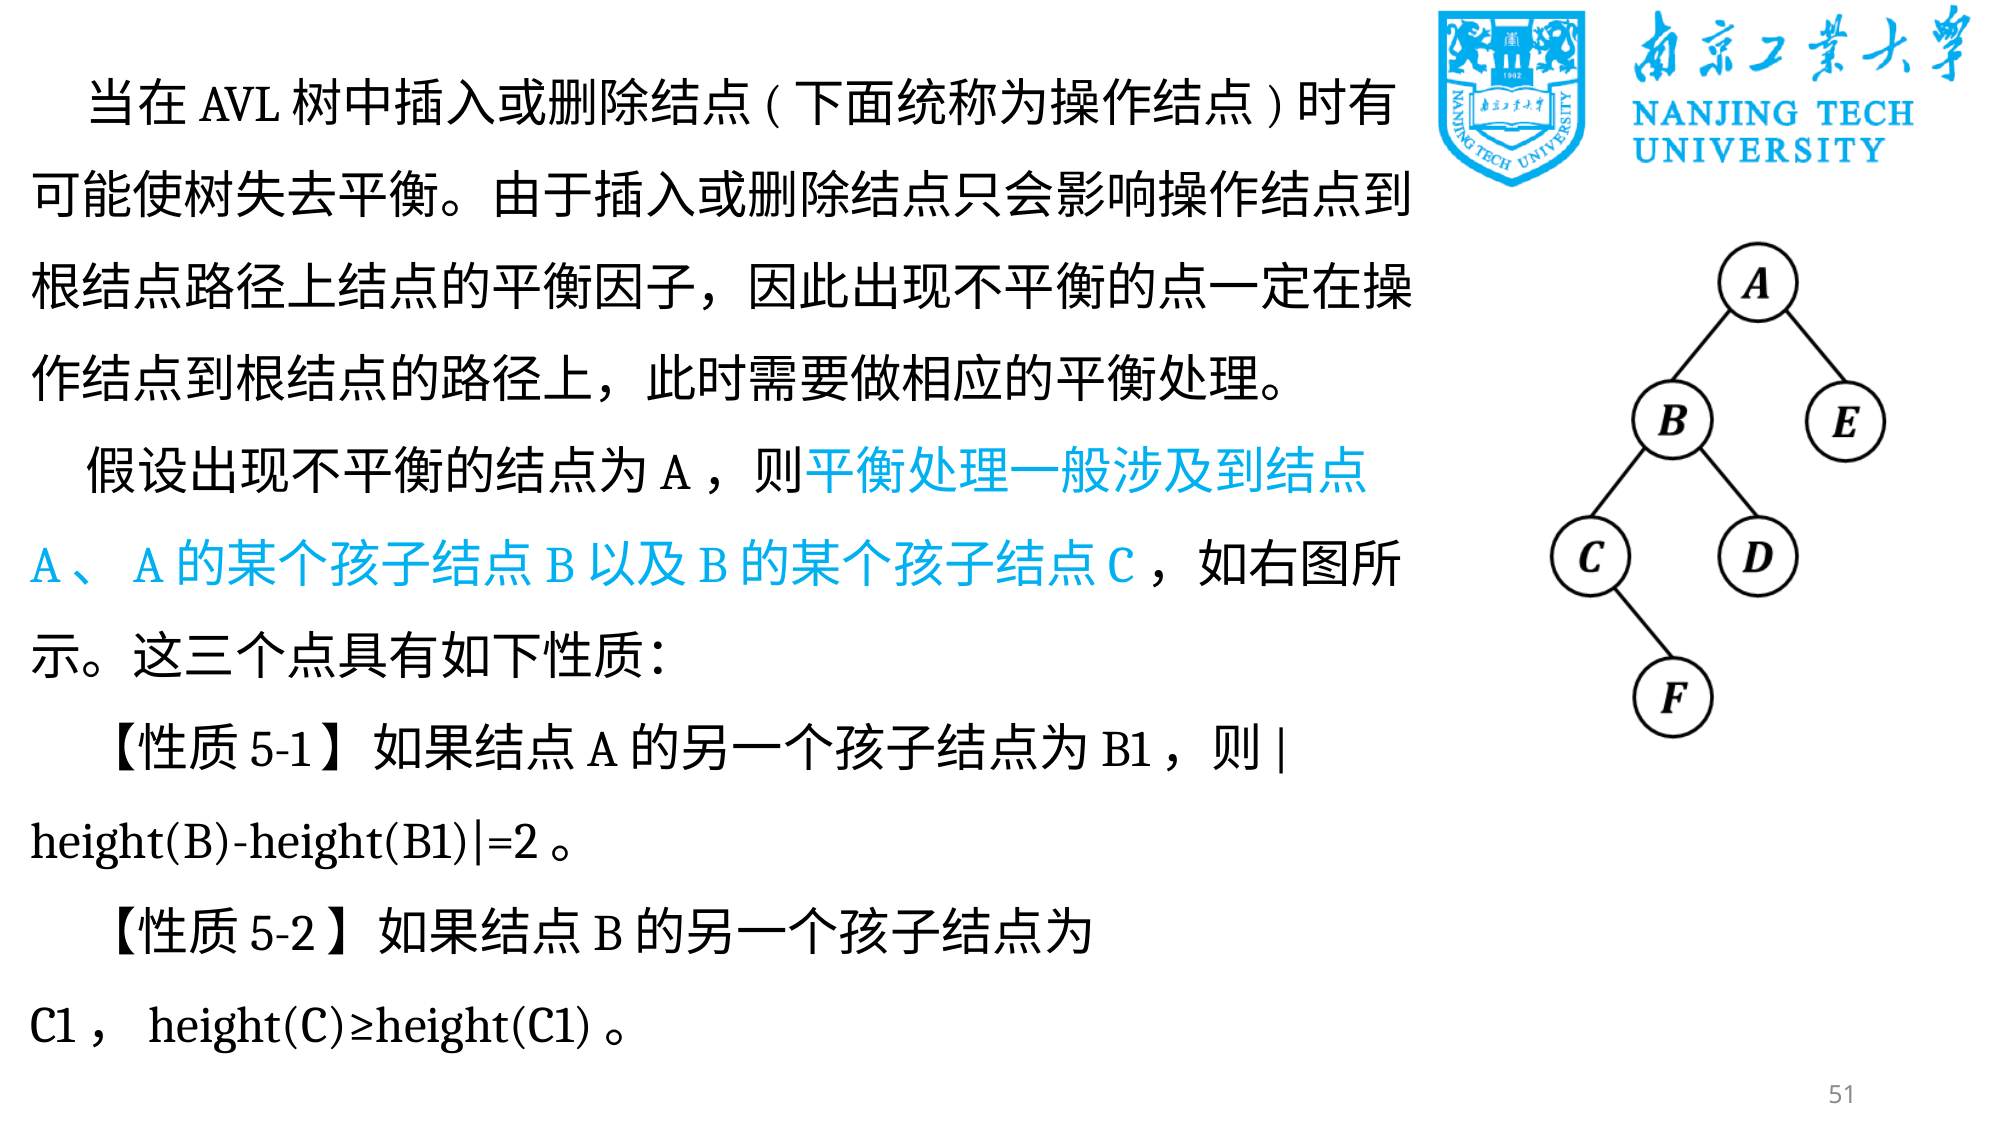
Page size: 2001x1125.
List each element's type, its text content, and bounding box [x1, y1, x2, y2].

picture [1553, 30, 1560, 36]
picture [1434, 0, 2001, 191]
picture [1515, 55, 1521, 68]
picture [1447, 19, 1462, 28]
picture [1570, 19, 1578, 26]
picture [1562, 40, 1570, 51]
picture [1495, 19, 1529, 26]
picture [1464, 19, 1491, 44]
picture [1518, 238, 1950, 756]
picture [1464, 27, 1578, 178]
picture [1509, 33, 1516, 45]
list 当在AVL树中插入或删除结点(下面统称为操作结点)时有可能使树失去平衡。由于插入或删除结点只会影响操作结点到根结点路径上结点的平衡因子，因此出现不平衡的点一定在操作结点到根结点的路径上，此时需要做相应的平衡处理。 假设出现不平衡的结点为A，则平衡处理一般涉及到结点A、A的某个孩子结点B以及B的某个孩子结点C，如右图所示。这三个点具有如下性质： 【性质5-1】如果结点A的另一个孩子结点为B1，则|height(B)-height(B1)|=2。 【性质5-2】如果结点B的另一个孩子结点为C1，height(C)≥height(C1)。 [15, 32, 1464, 1064]
picture [1483, 130, 1541, 145]
picture [1532, 19, 1566, 42]
slide_number 51 [1421, 1066, 1872, 1125]
picture [1543, 30, 1549, 39]
picture [1504, 55, 1508, 68]
